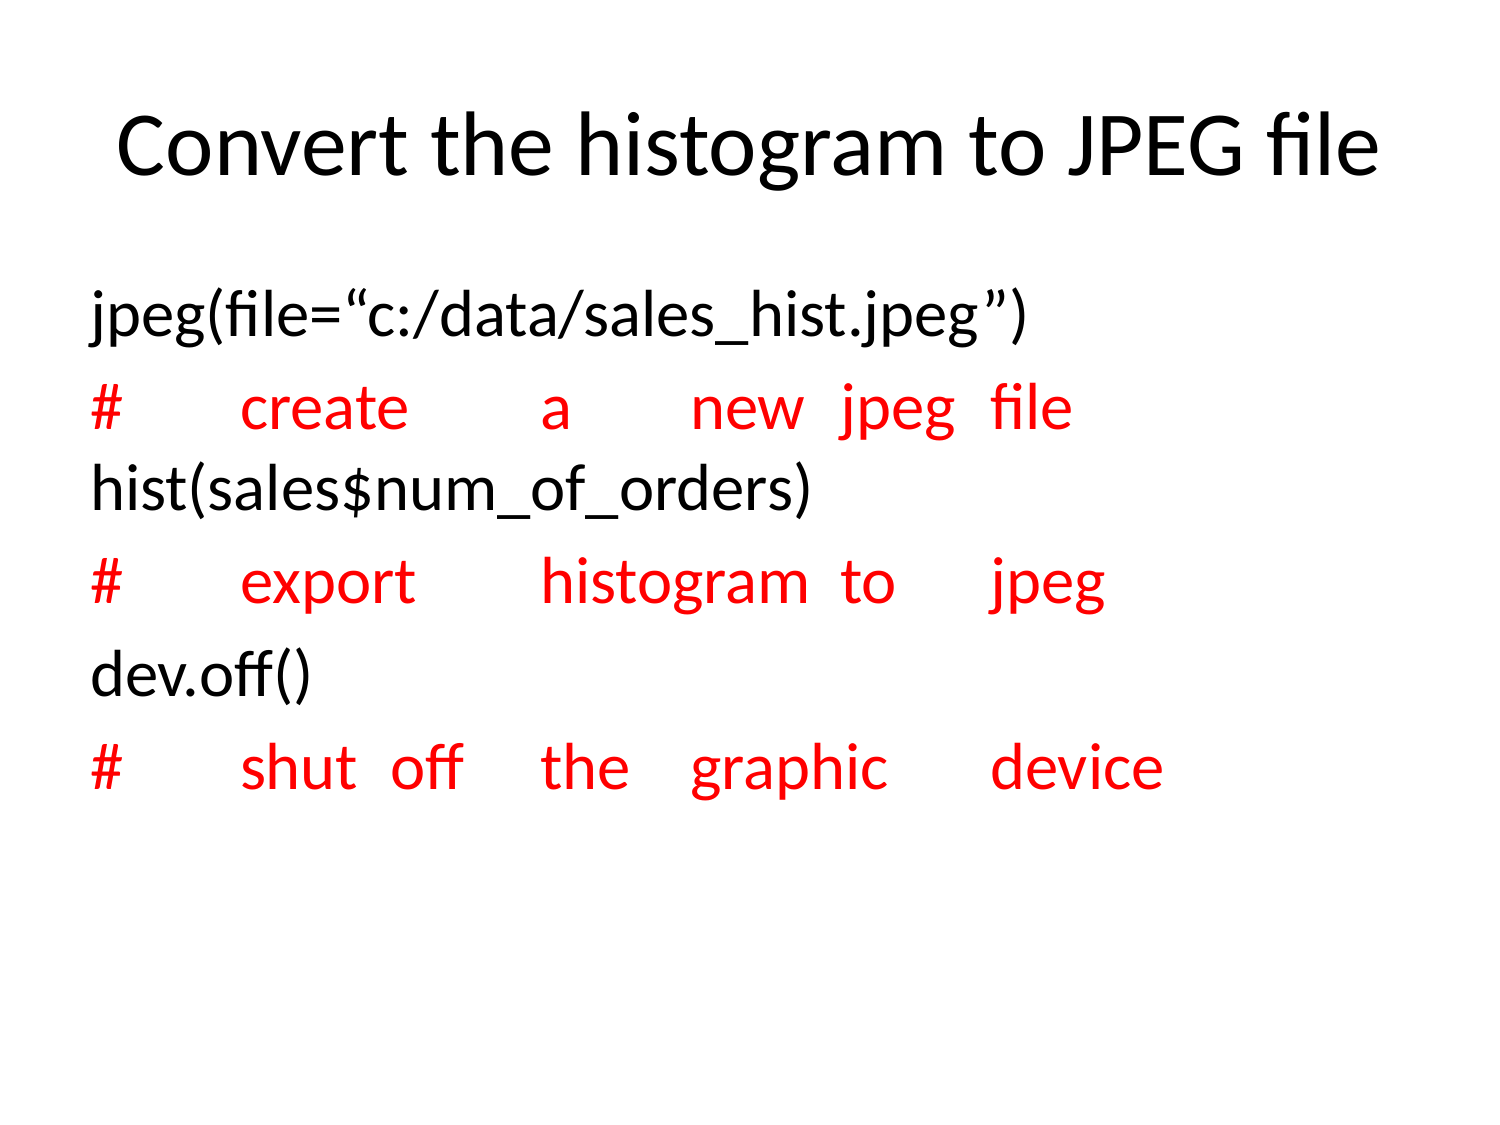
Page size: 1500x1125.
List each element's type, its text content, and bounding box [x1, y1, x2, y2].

list jpeg(file=“c:/data/sales_hist.jpeg”) # create a new jpeg file hist(sales$num_of_orders) # export histogram to jpeg dev.off() # shut off the graphic device [75, 262, 1425, 1005]
title Convert the histogram to JPEG file [75, 45, 1425, 233]
